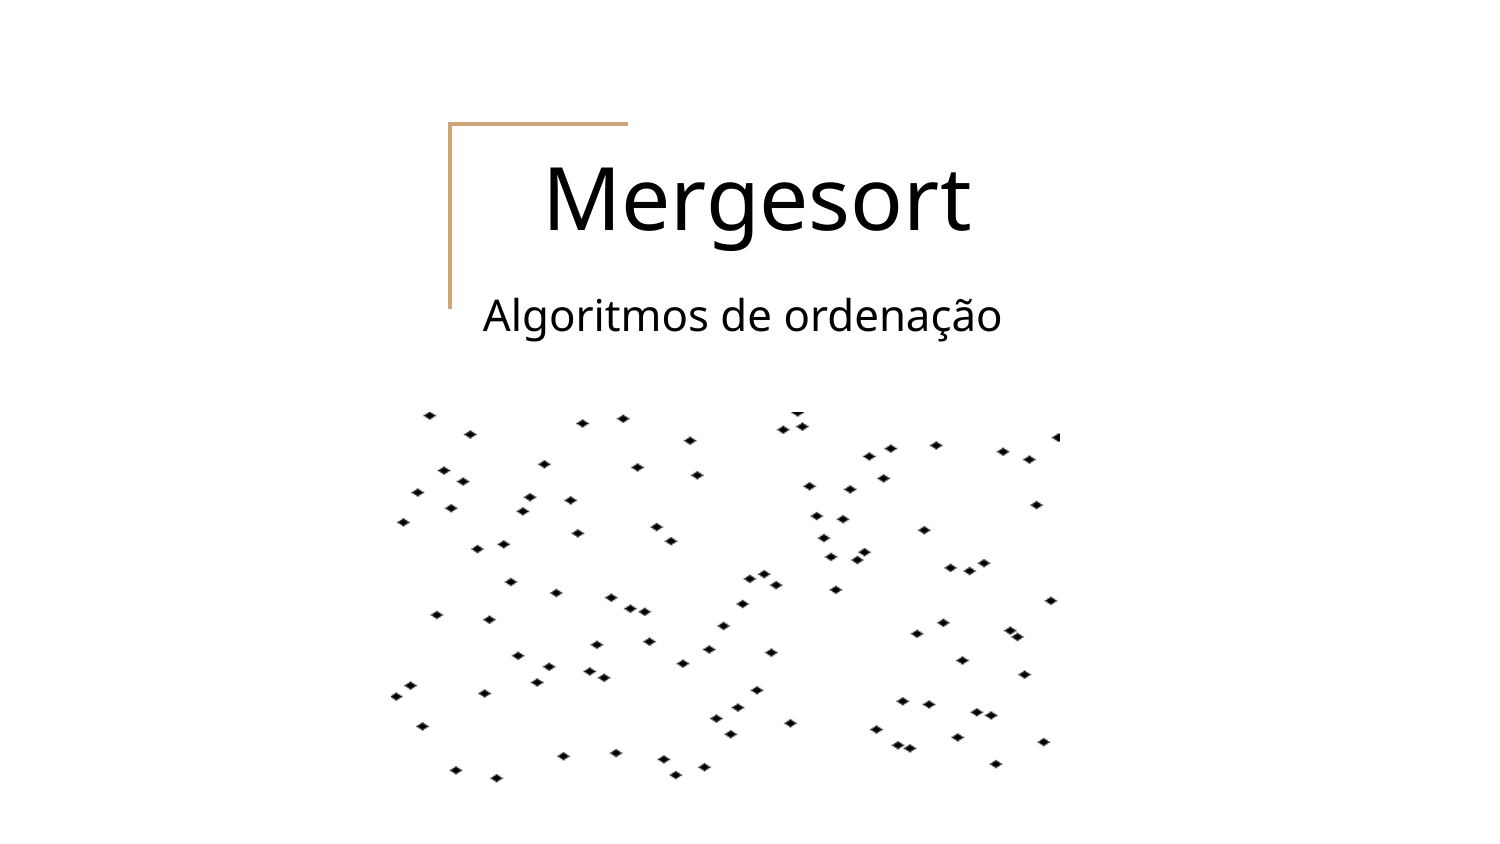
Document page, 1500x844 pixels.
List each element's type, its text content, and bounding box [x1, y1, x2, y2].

title Mergesort [58, 117, 1456, 263]
subtitle Algoritmos de ordenação [44, 272, 1442, 403]
picture [391, 412, 1061, 784]
